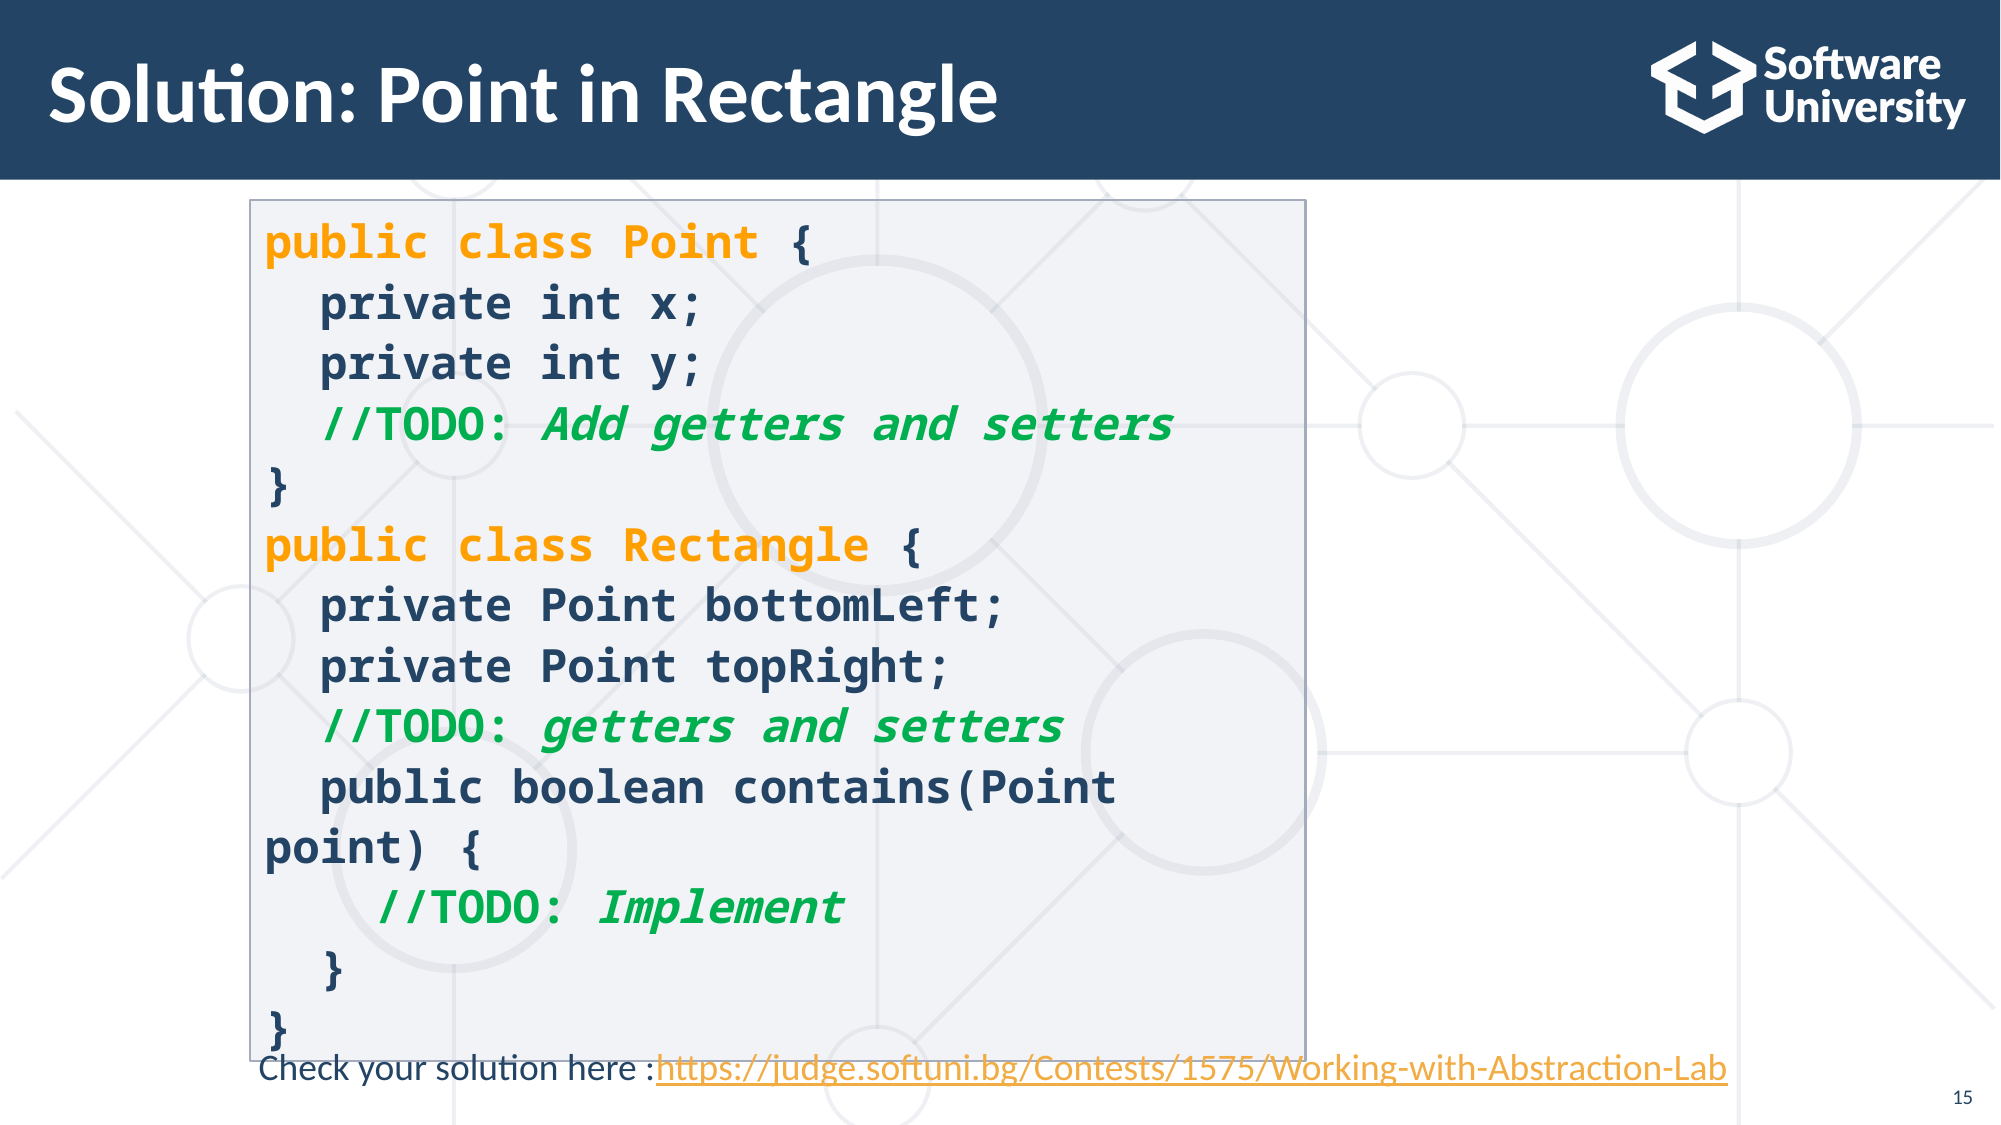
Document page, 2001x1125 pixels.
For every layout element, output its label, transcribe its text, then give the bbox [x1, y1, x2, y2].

text_box Check your solution here :https://judge.softuni.bg/Contests/1575/Working-with-Abstraction-Lab [124, 1035, 1863, 1096]
slide_number 15 [1927, 1067, 1989, 1117]
text_box public class Point { private int x; private int y; //TODO: Add getters and setters } public class Rectangle { private Point bottomLeft; private Point topRight; //TODO: getters and setters public boolean contains(Point point) { //TODO: Implement } } [250, 200, 1306, 1035]
title Solution: Point in Rectangle [31, 16, 1625, 162]
picture [1651, 41, 1966, 134]
